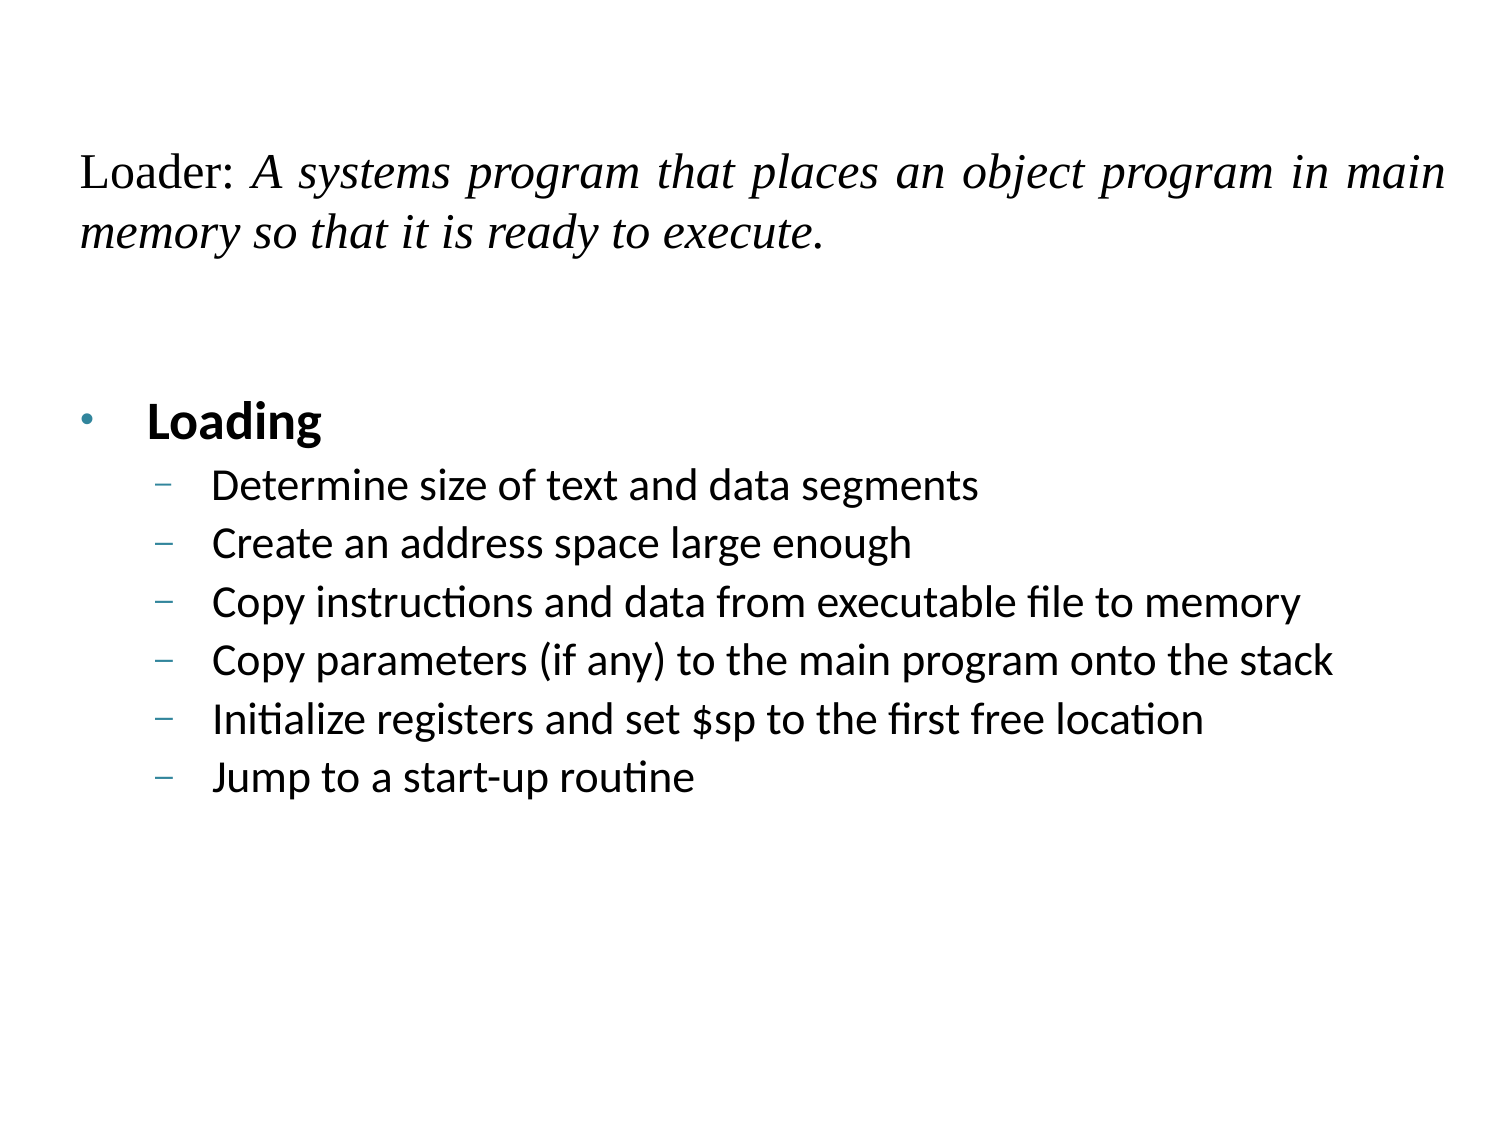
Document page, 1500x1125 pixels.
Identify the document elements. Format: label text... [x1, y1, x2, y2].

list Loading Determine size of text and data segments Create an address space large enough Copy instructions and data from executable file to memory Copy parameters (if any) to the main program onto the stack Initialize registers and set $sp to the first free location Jump to a start-up routine [64, 385, 1466, 835]
text_box Loader: A systems program that places an object program in main memory so that it is ready to execute. [64, 130, 1462, 266]
